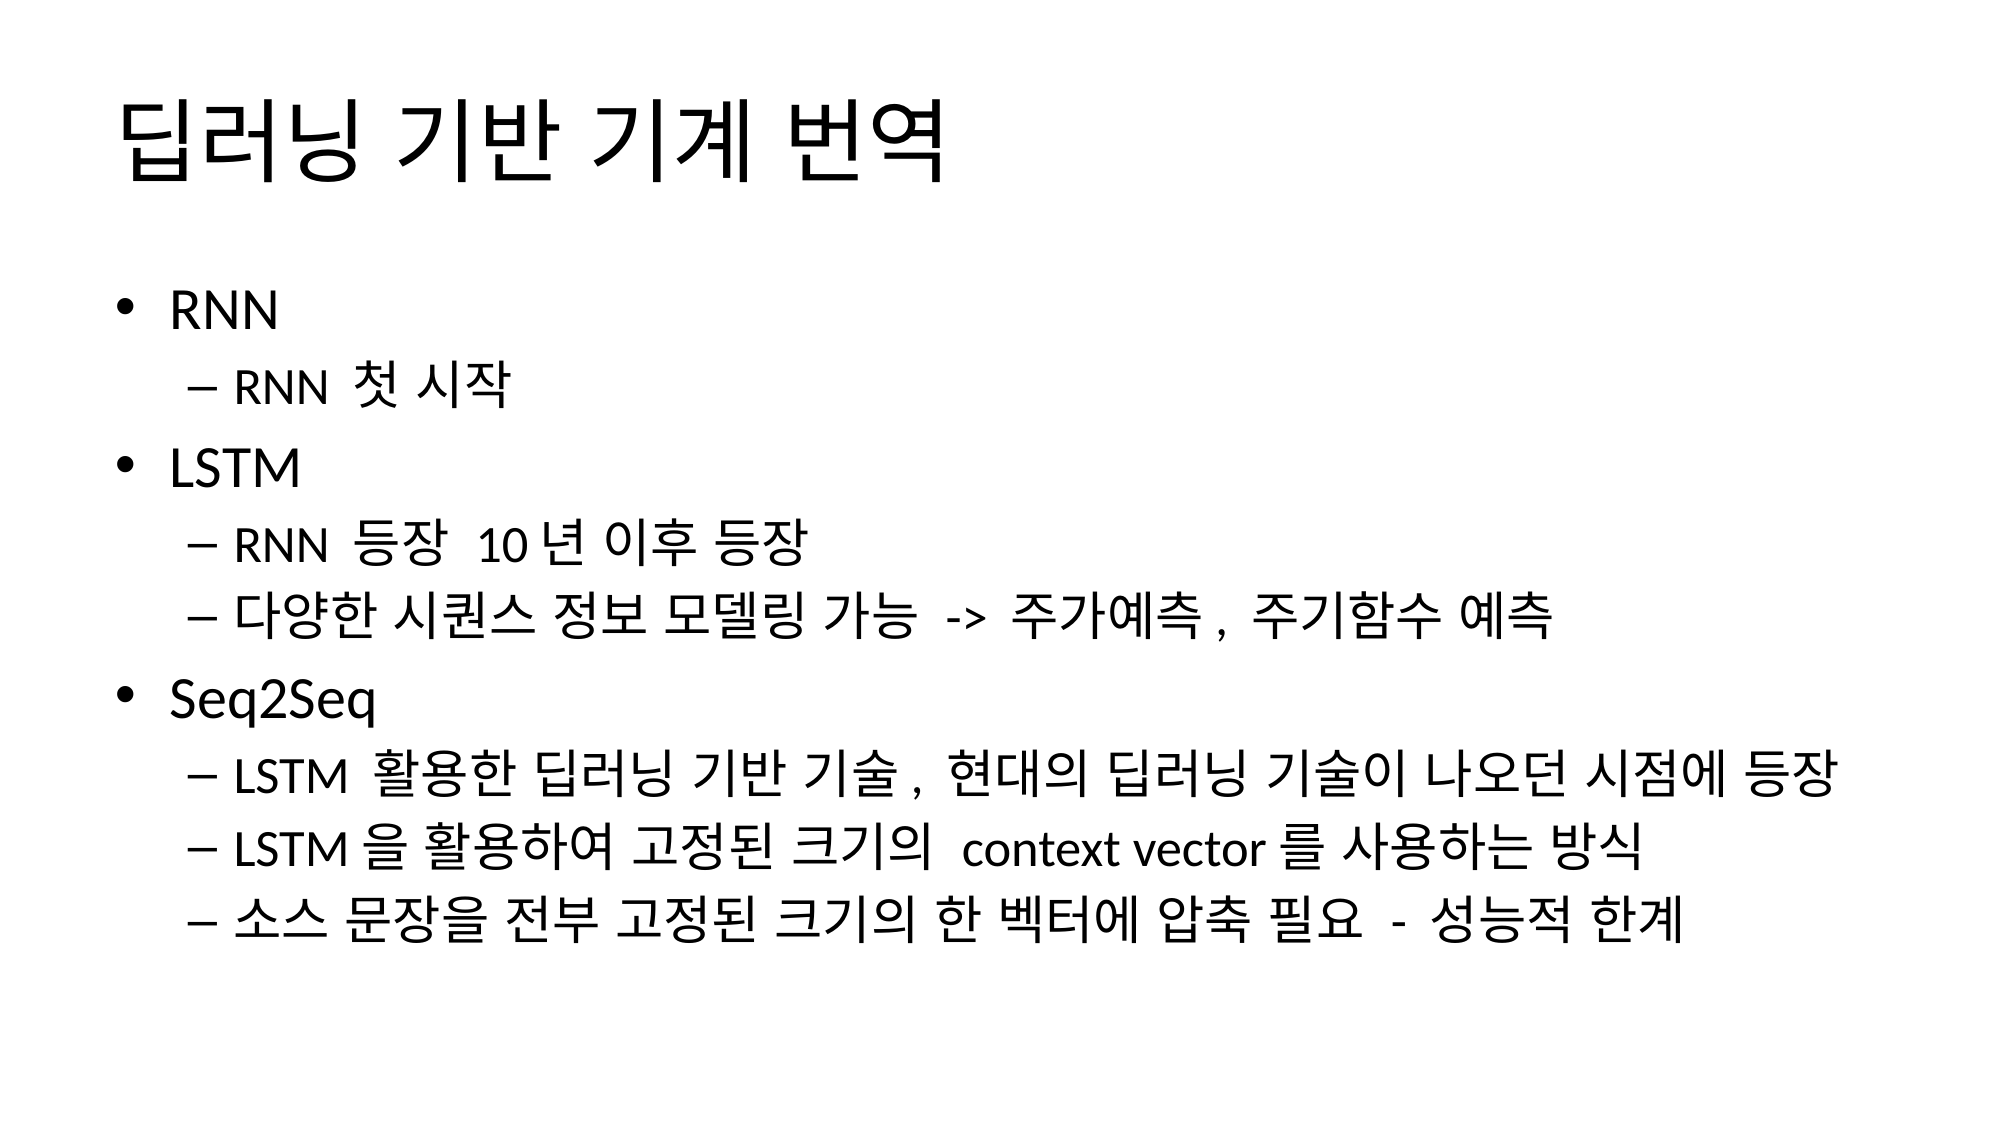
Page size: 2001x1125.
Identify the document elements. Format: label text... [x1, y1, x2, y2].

title 딥러닝 기반 기계 번역 [99, 45, 1900, 233]
list RNN RNN 첫 시작 LSTM RNN 등장 10년 이후 등장 다양한 시퀀스 정보 모델링 가능 -> 주가예측, 주기함수 예측 Seq2Seq LSTM 활용한 딥러닝 기반 기술, 현대의 딥러닝 기술이 나오던 시점에 등장 LSTM을 활용하여 고정된 크기의 context vector를 사용하는 방식 소스 문장을 전부 고정된 크기의 한 벡터에 압축 필요 - 성능적 한계 [99, 262, 1900, 1005]
